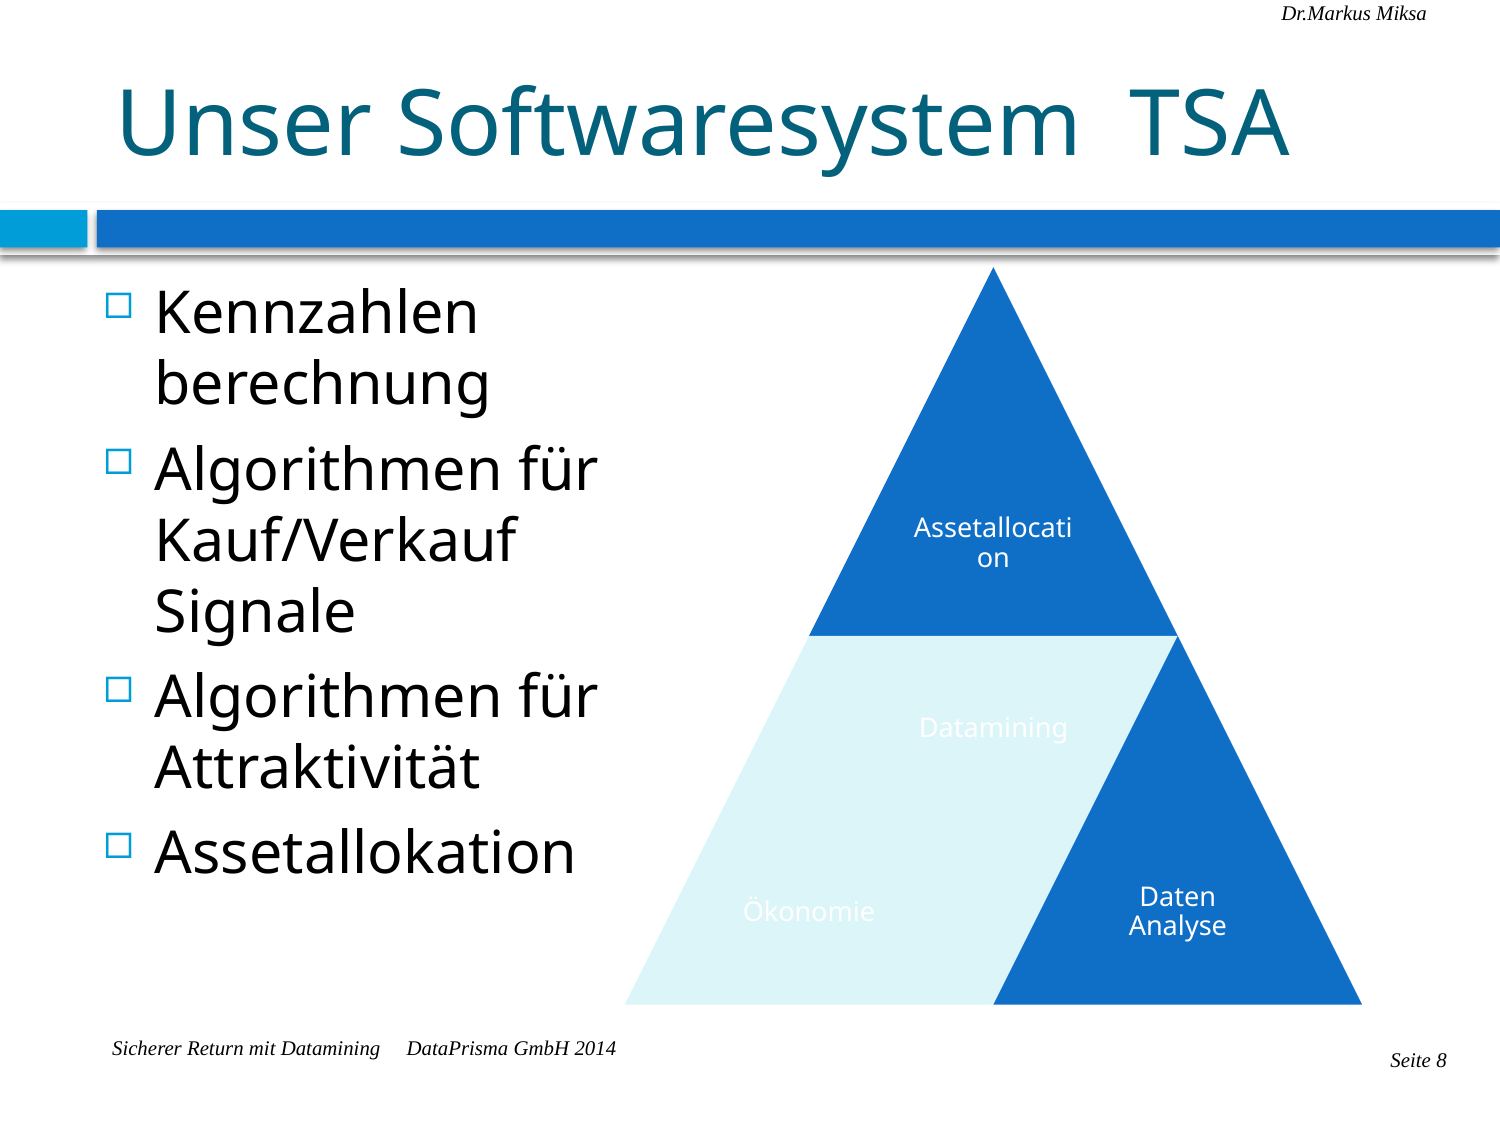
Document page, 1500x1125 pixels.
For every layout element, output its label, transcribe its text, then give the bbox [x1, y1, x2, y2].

text_box Kennzahlen berechnung Algorithmen für Kauf/Verkauf Signale Algorithmen für Attraktivität Assetallokation [88, 267, 322, 922]
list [324, 266, 1500, 1005]
title Unser Softwaresystem TSA [100, 37, 1438, 200]
